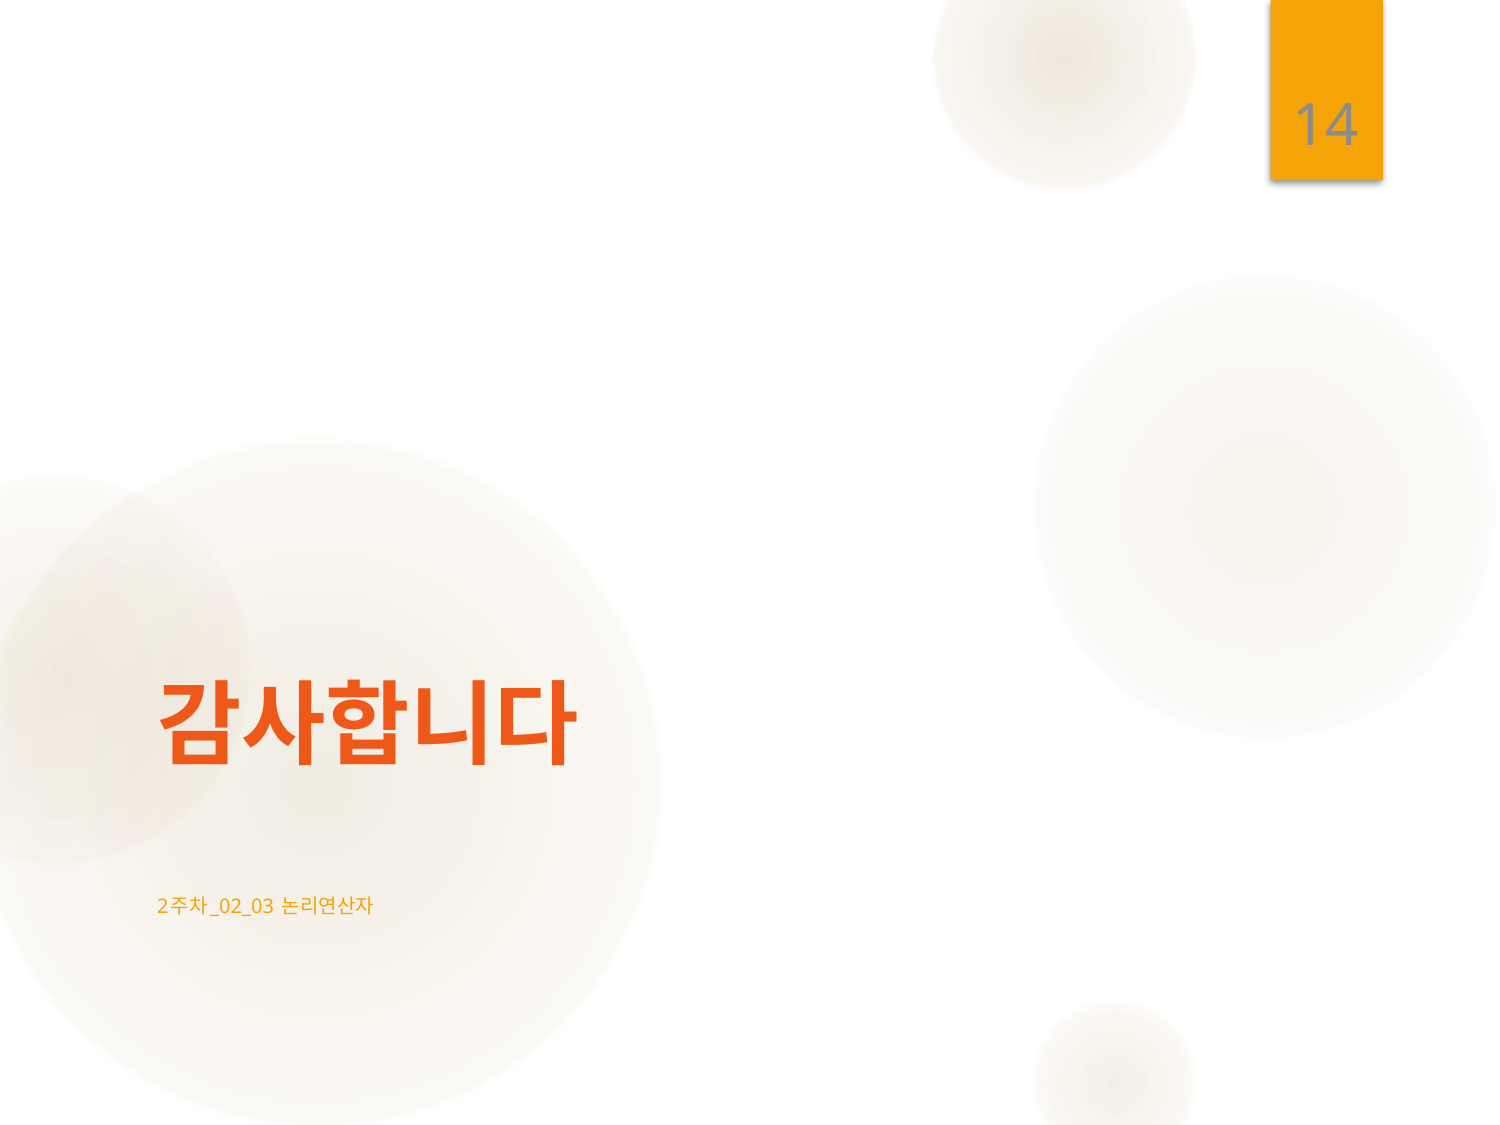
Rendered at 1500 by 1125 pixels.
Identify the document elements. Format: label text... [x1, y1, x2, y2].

slide_number 14 [1273, 48, 1378, 175]
title 감사합니다 [142, 237, 1229, 783]
subtitle 2주차_02_03 논리연산자 [142, 783, 1229, 925]
